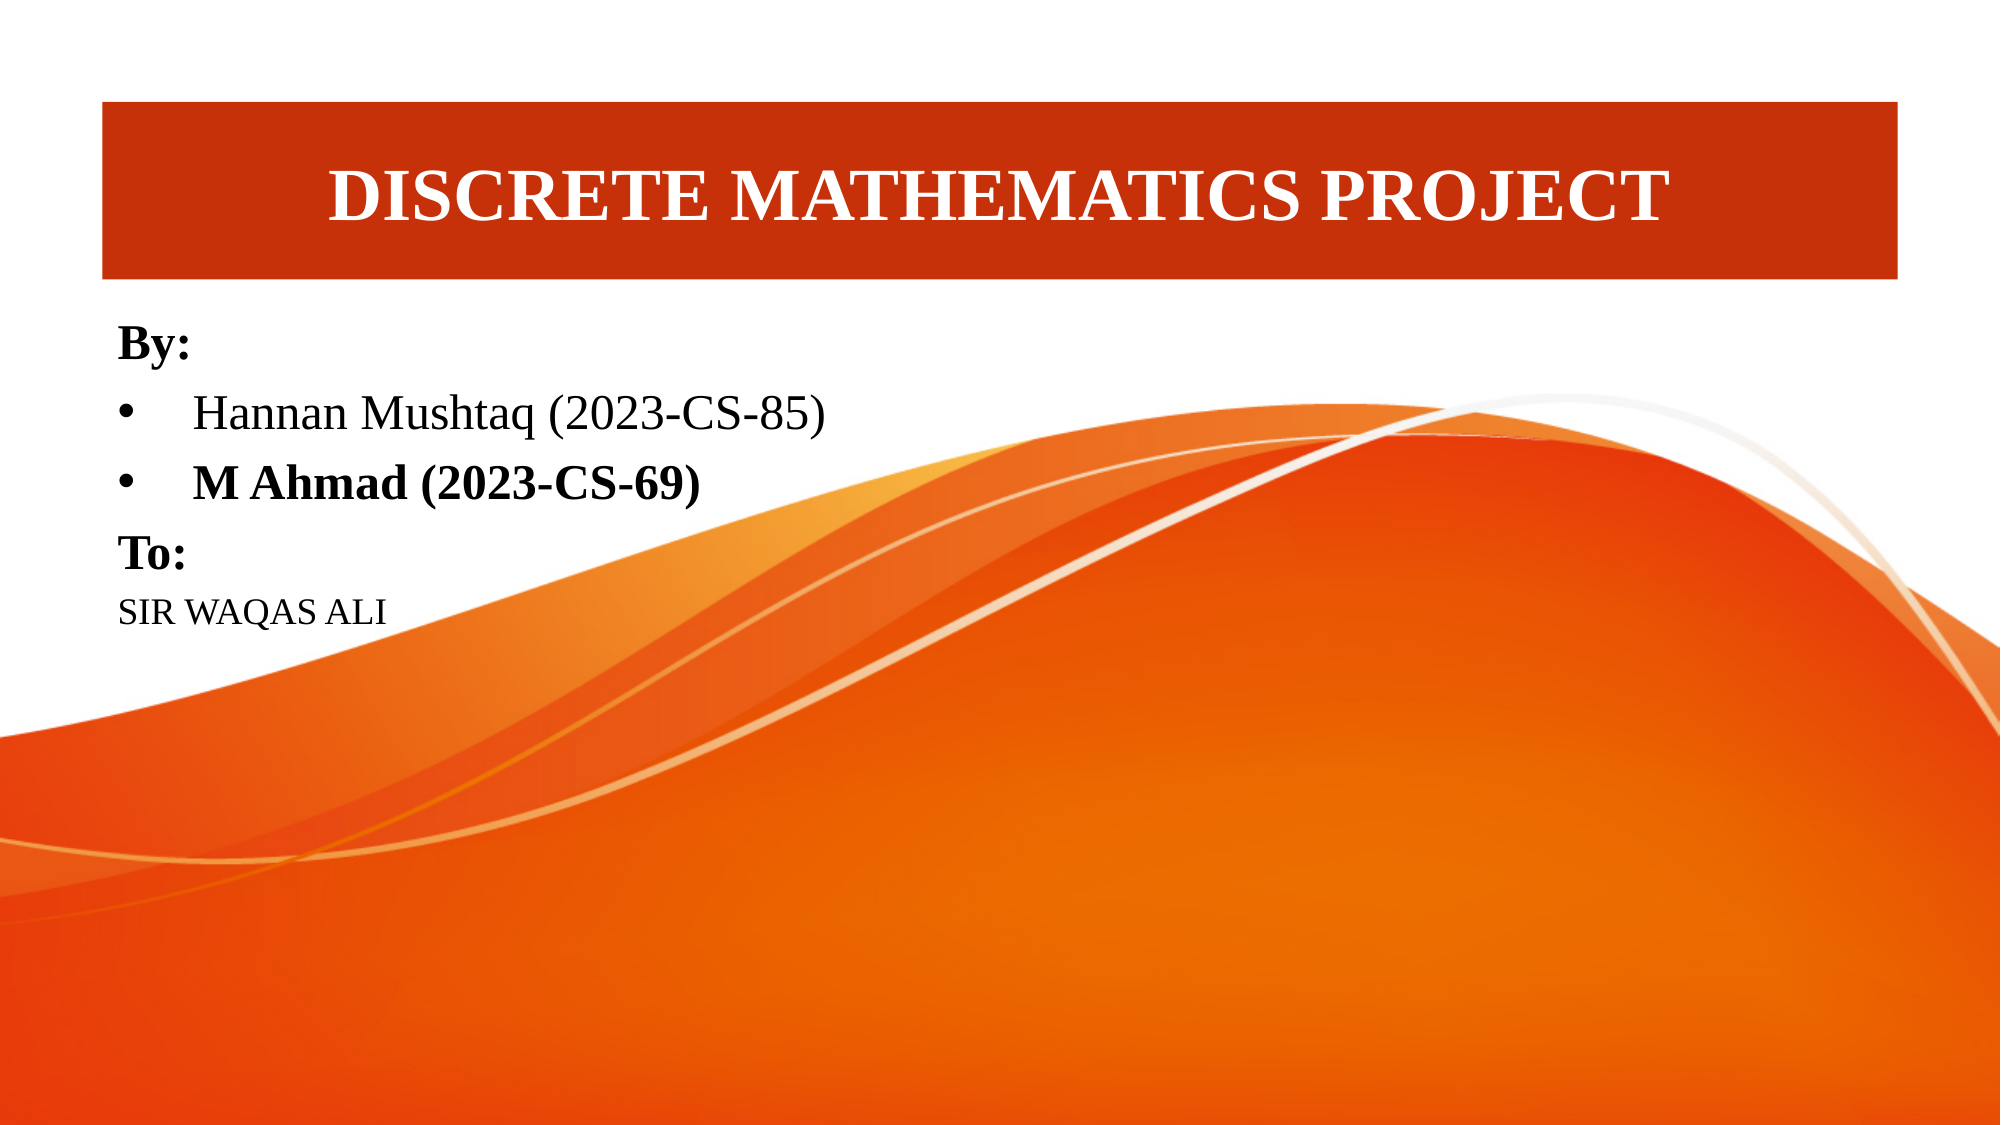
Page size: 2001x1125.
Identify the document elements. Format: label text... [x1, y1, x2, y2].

picture [0, 42, 2000, 1125]
subtitle By: Hannan Mushtaq (2023-CS-85) M Ahmad (2023-CS-69) To: SIR WAQAS ALI [102, 302, 1900, 715]
title DISCRETE MATHEMATICS PROJECT [102, 101, 1898, 280]
